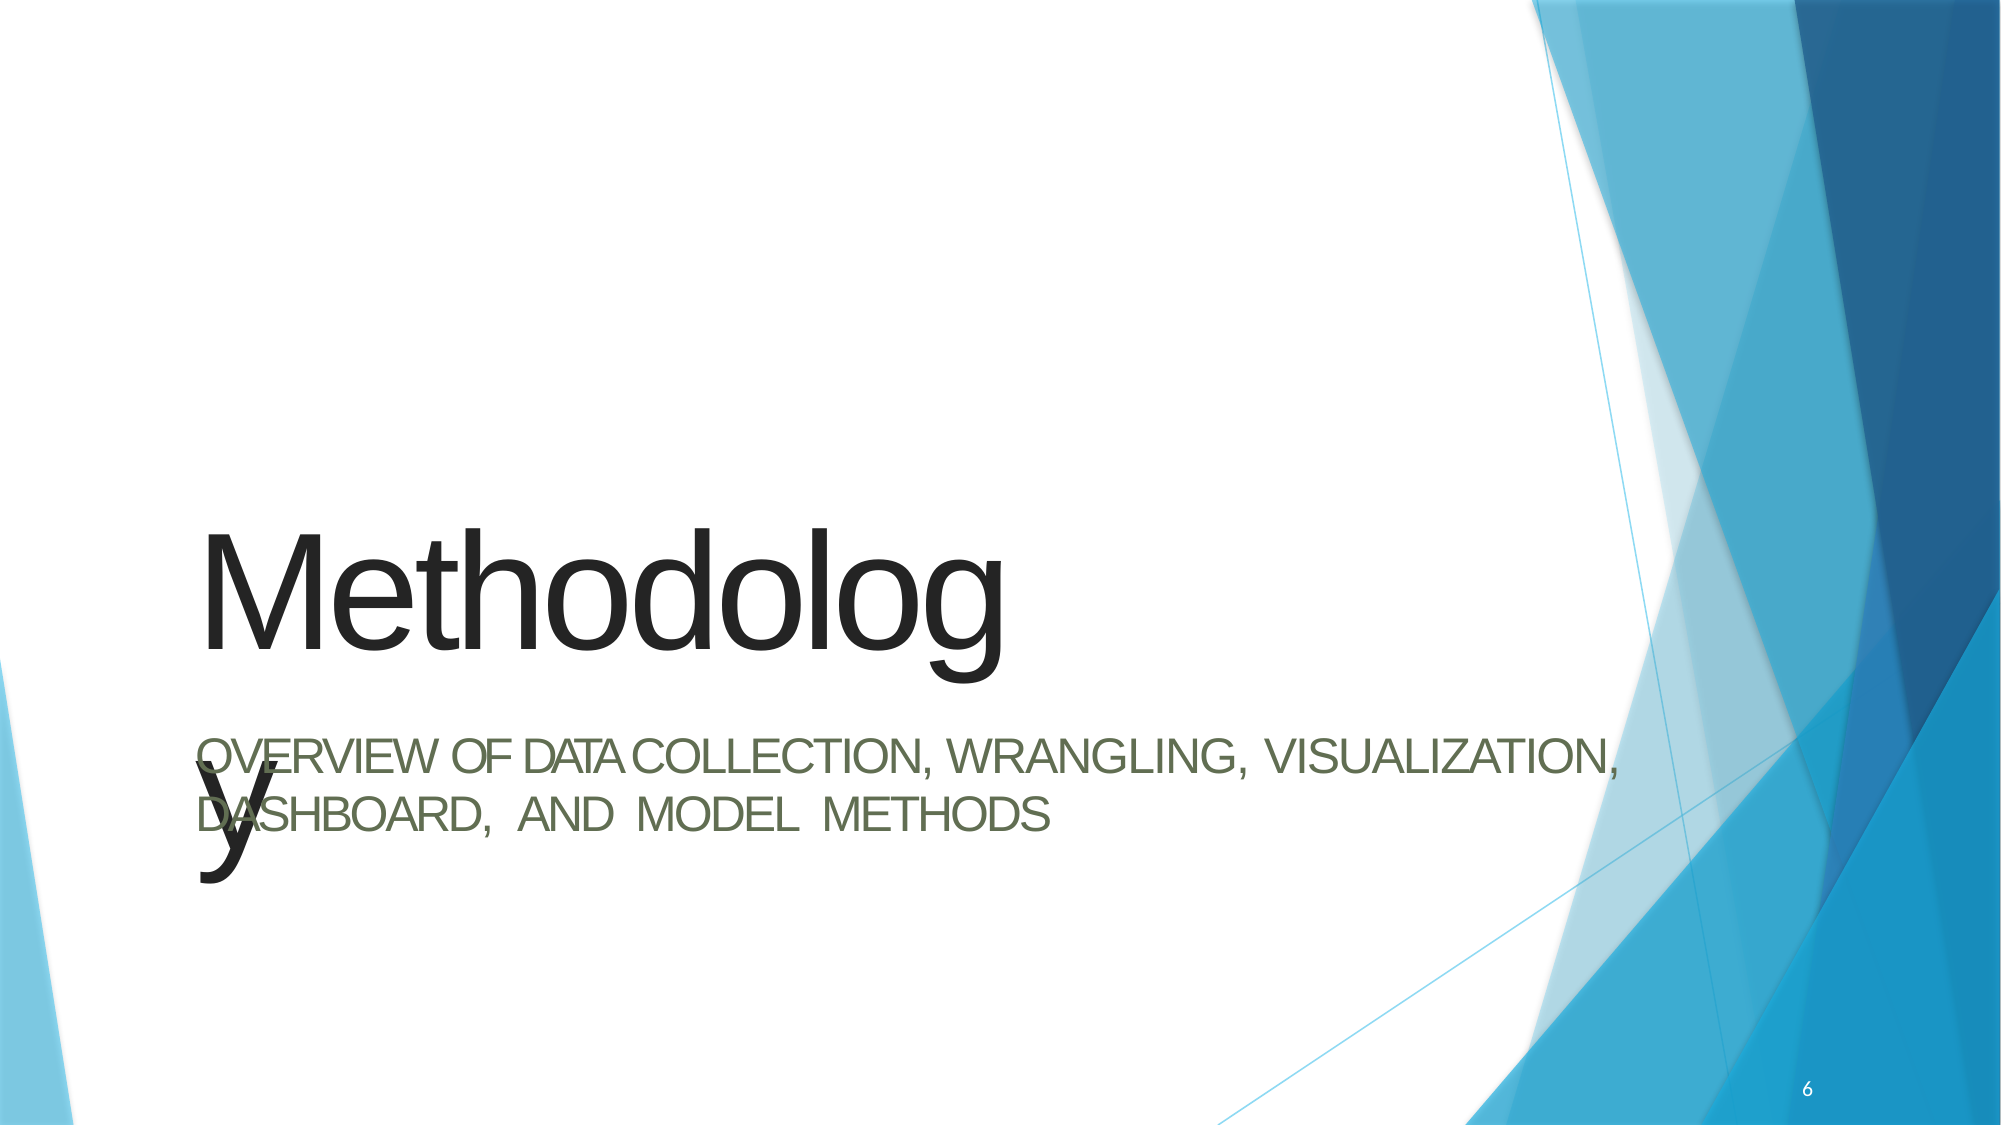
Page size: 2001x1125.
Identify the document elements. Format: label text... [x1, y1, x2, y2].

text_box Methodology [192, 480, 1088, 724]
text_box OVERVIEW OF DATA COLLECTION, WRANGLING, VISUALIZATION, DASHBOARD, AND MODEL METHODS [192, 724, 1653, 842]
text_box 6 [1795, 1077, 1820, 1101]
text_box Methodology [192, 842, 1088, 883]
